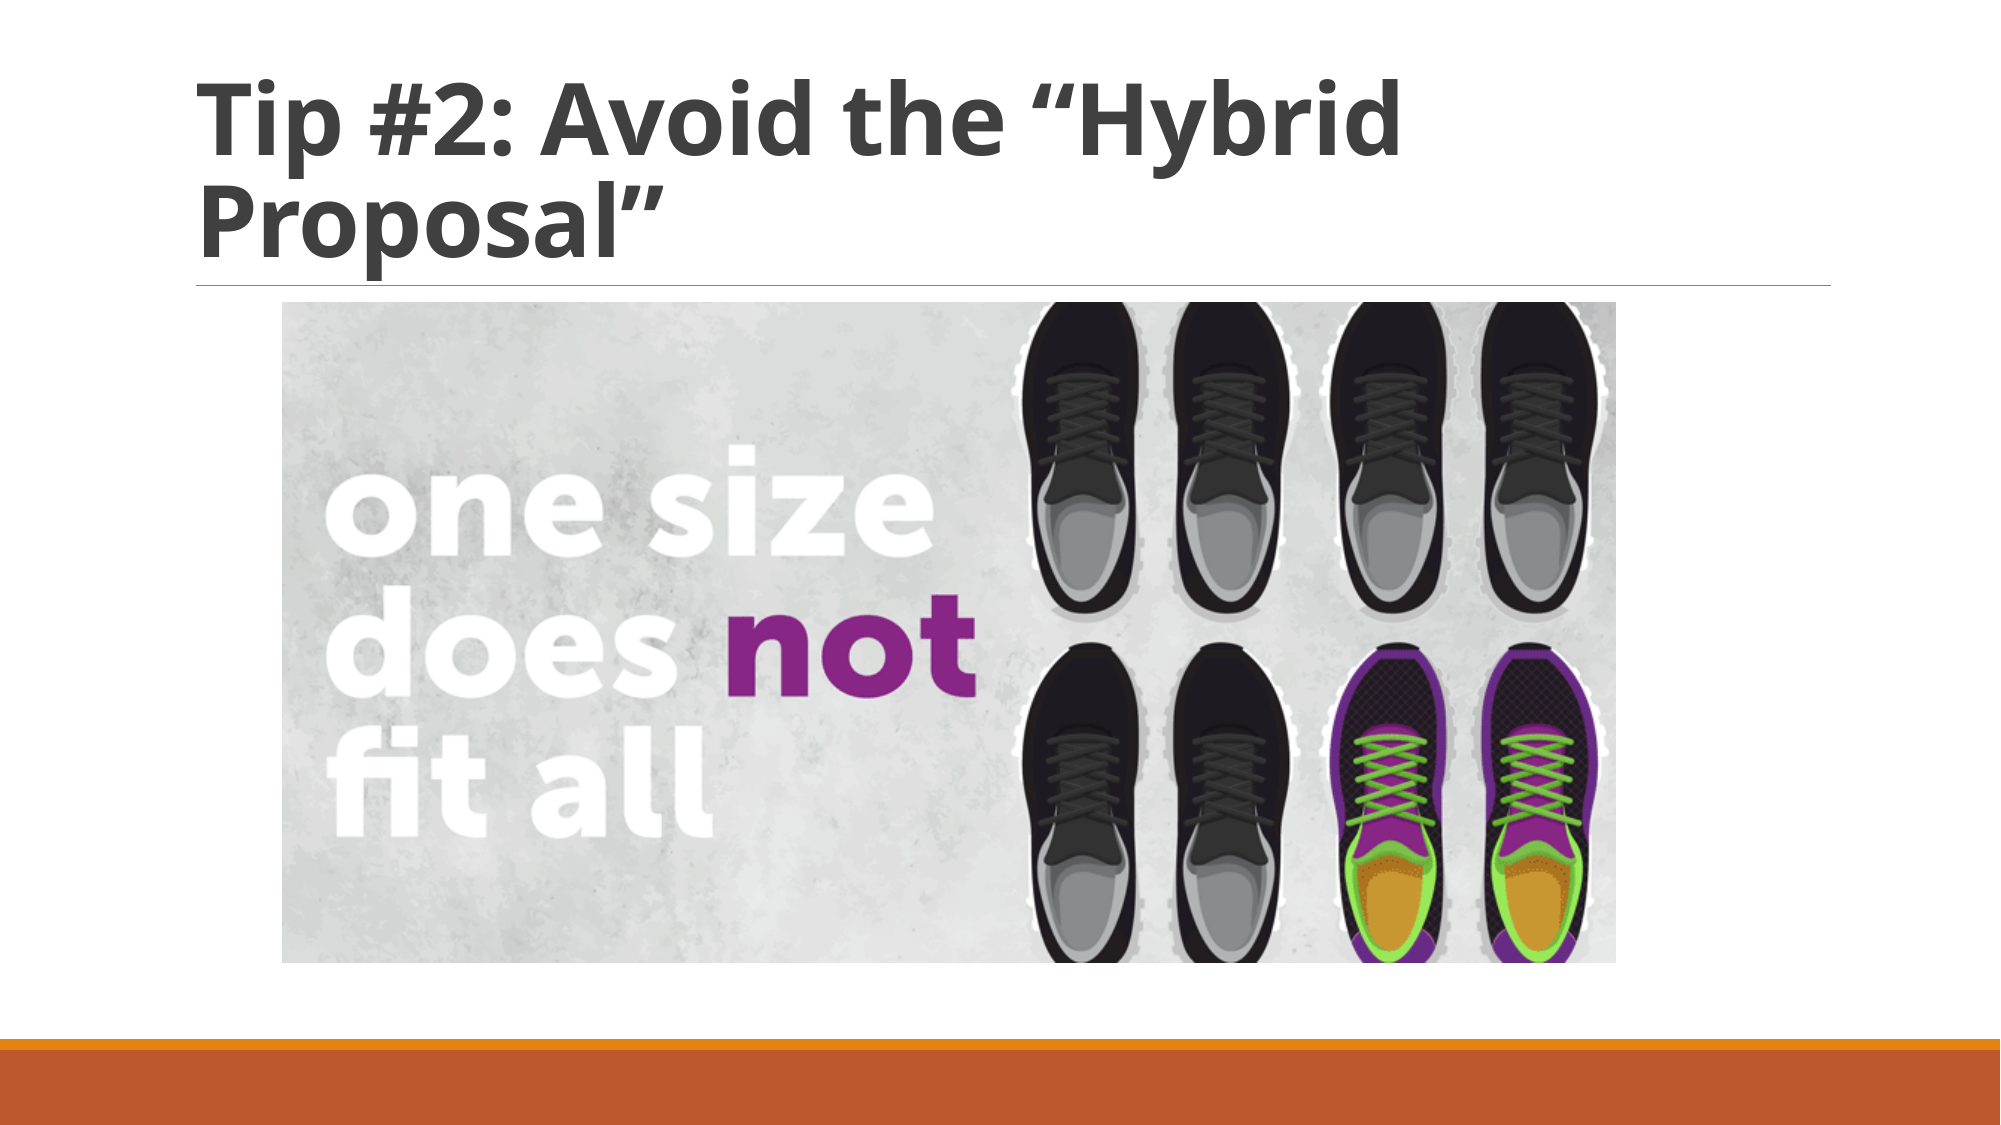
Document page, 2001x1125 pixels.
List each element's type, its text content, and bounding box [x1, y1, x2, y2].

title Tip #2: Avoid the “Hybrid Proposal” [180, 47, 1830, 285]
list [281, 302, 1617, 964]
